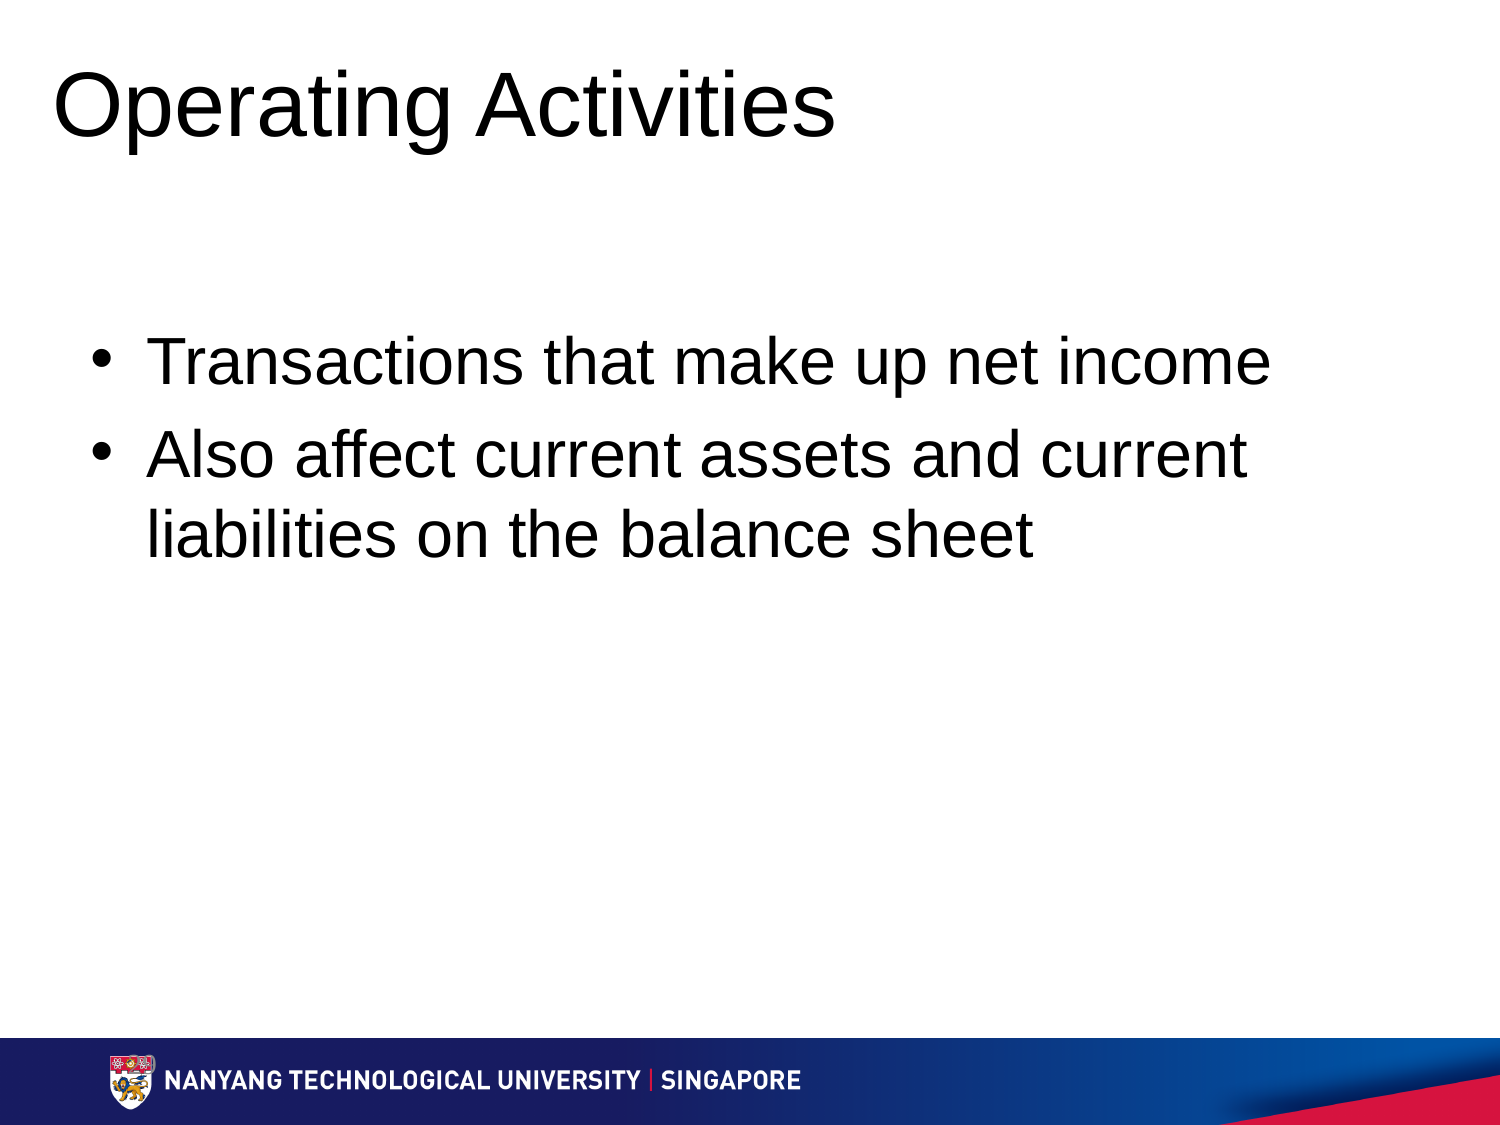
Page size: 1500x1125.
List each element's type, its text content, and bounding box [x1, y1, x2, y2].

picture [0, 1038, 1500, 1125]
slide_number 29 [112, 1025, 425, 1100]
title Operating Activities [37, 37, 1400, 163]
list Transactions that make up net income Also affect current assets and current liabilities on the balance sheet [75, 309, 1425, 946]
